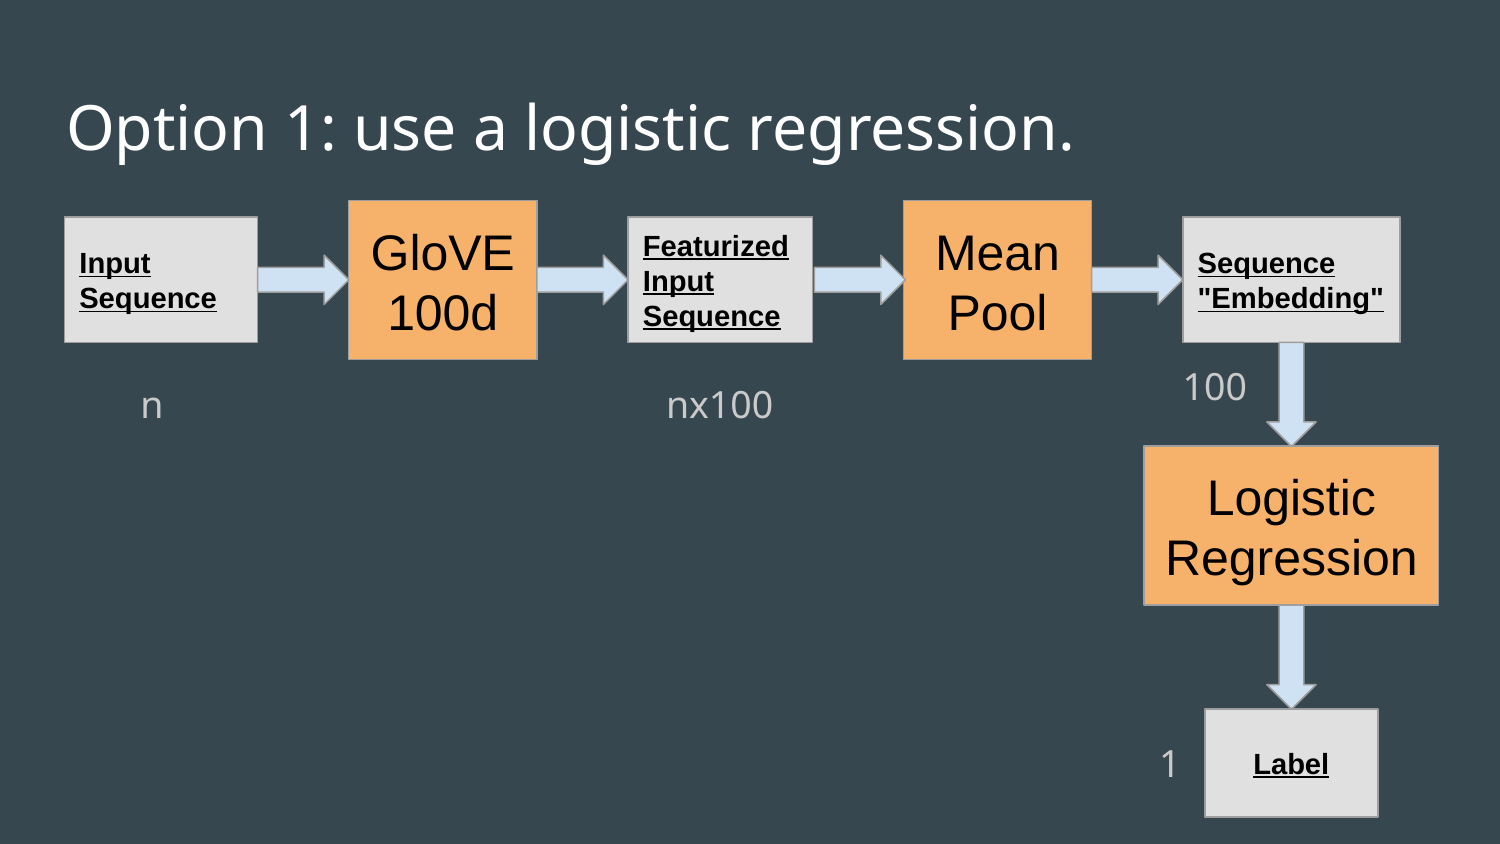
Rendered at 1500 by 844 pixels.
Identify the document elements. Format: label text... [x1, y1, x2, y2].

list 100 [1167, 341, 1267, 431]
text_box GloVE 100d [348, 200, 537, 360]
list nx100 [651, 359, 790, 449]
text_box [1091, 255, 1183, 305]
text_box [1266, 605, 1317, 710]
text_box [1267, 342, 1317, 447]
text_box Featurized Input Sequence [627, 217, 813, 343]
list n [125, 359, 197, 449]
text_box Mean Pool [903, 200, 1092, 360]
text_box Logistic Regression [1144, 446, 1439, 606]
text_box [814, 255, 906, 305]
list 1 [1144, 718, 1201, 808]
text_box Sequence "Embedding" [1182, 217, 1401, 343]
text_box [257, 255, 349, 305]
text_box [536, 255, 629, 305]
text_box Input Sequence [64, 217, 258, 343]
title Option 1: use a logistic regression. [51, 72, 1449, 167]
text_box Label [1204, 708, 1378, 818]
